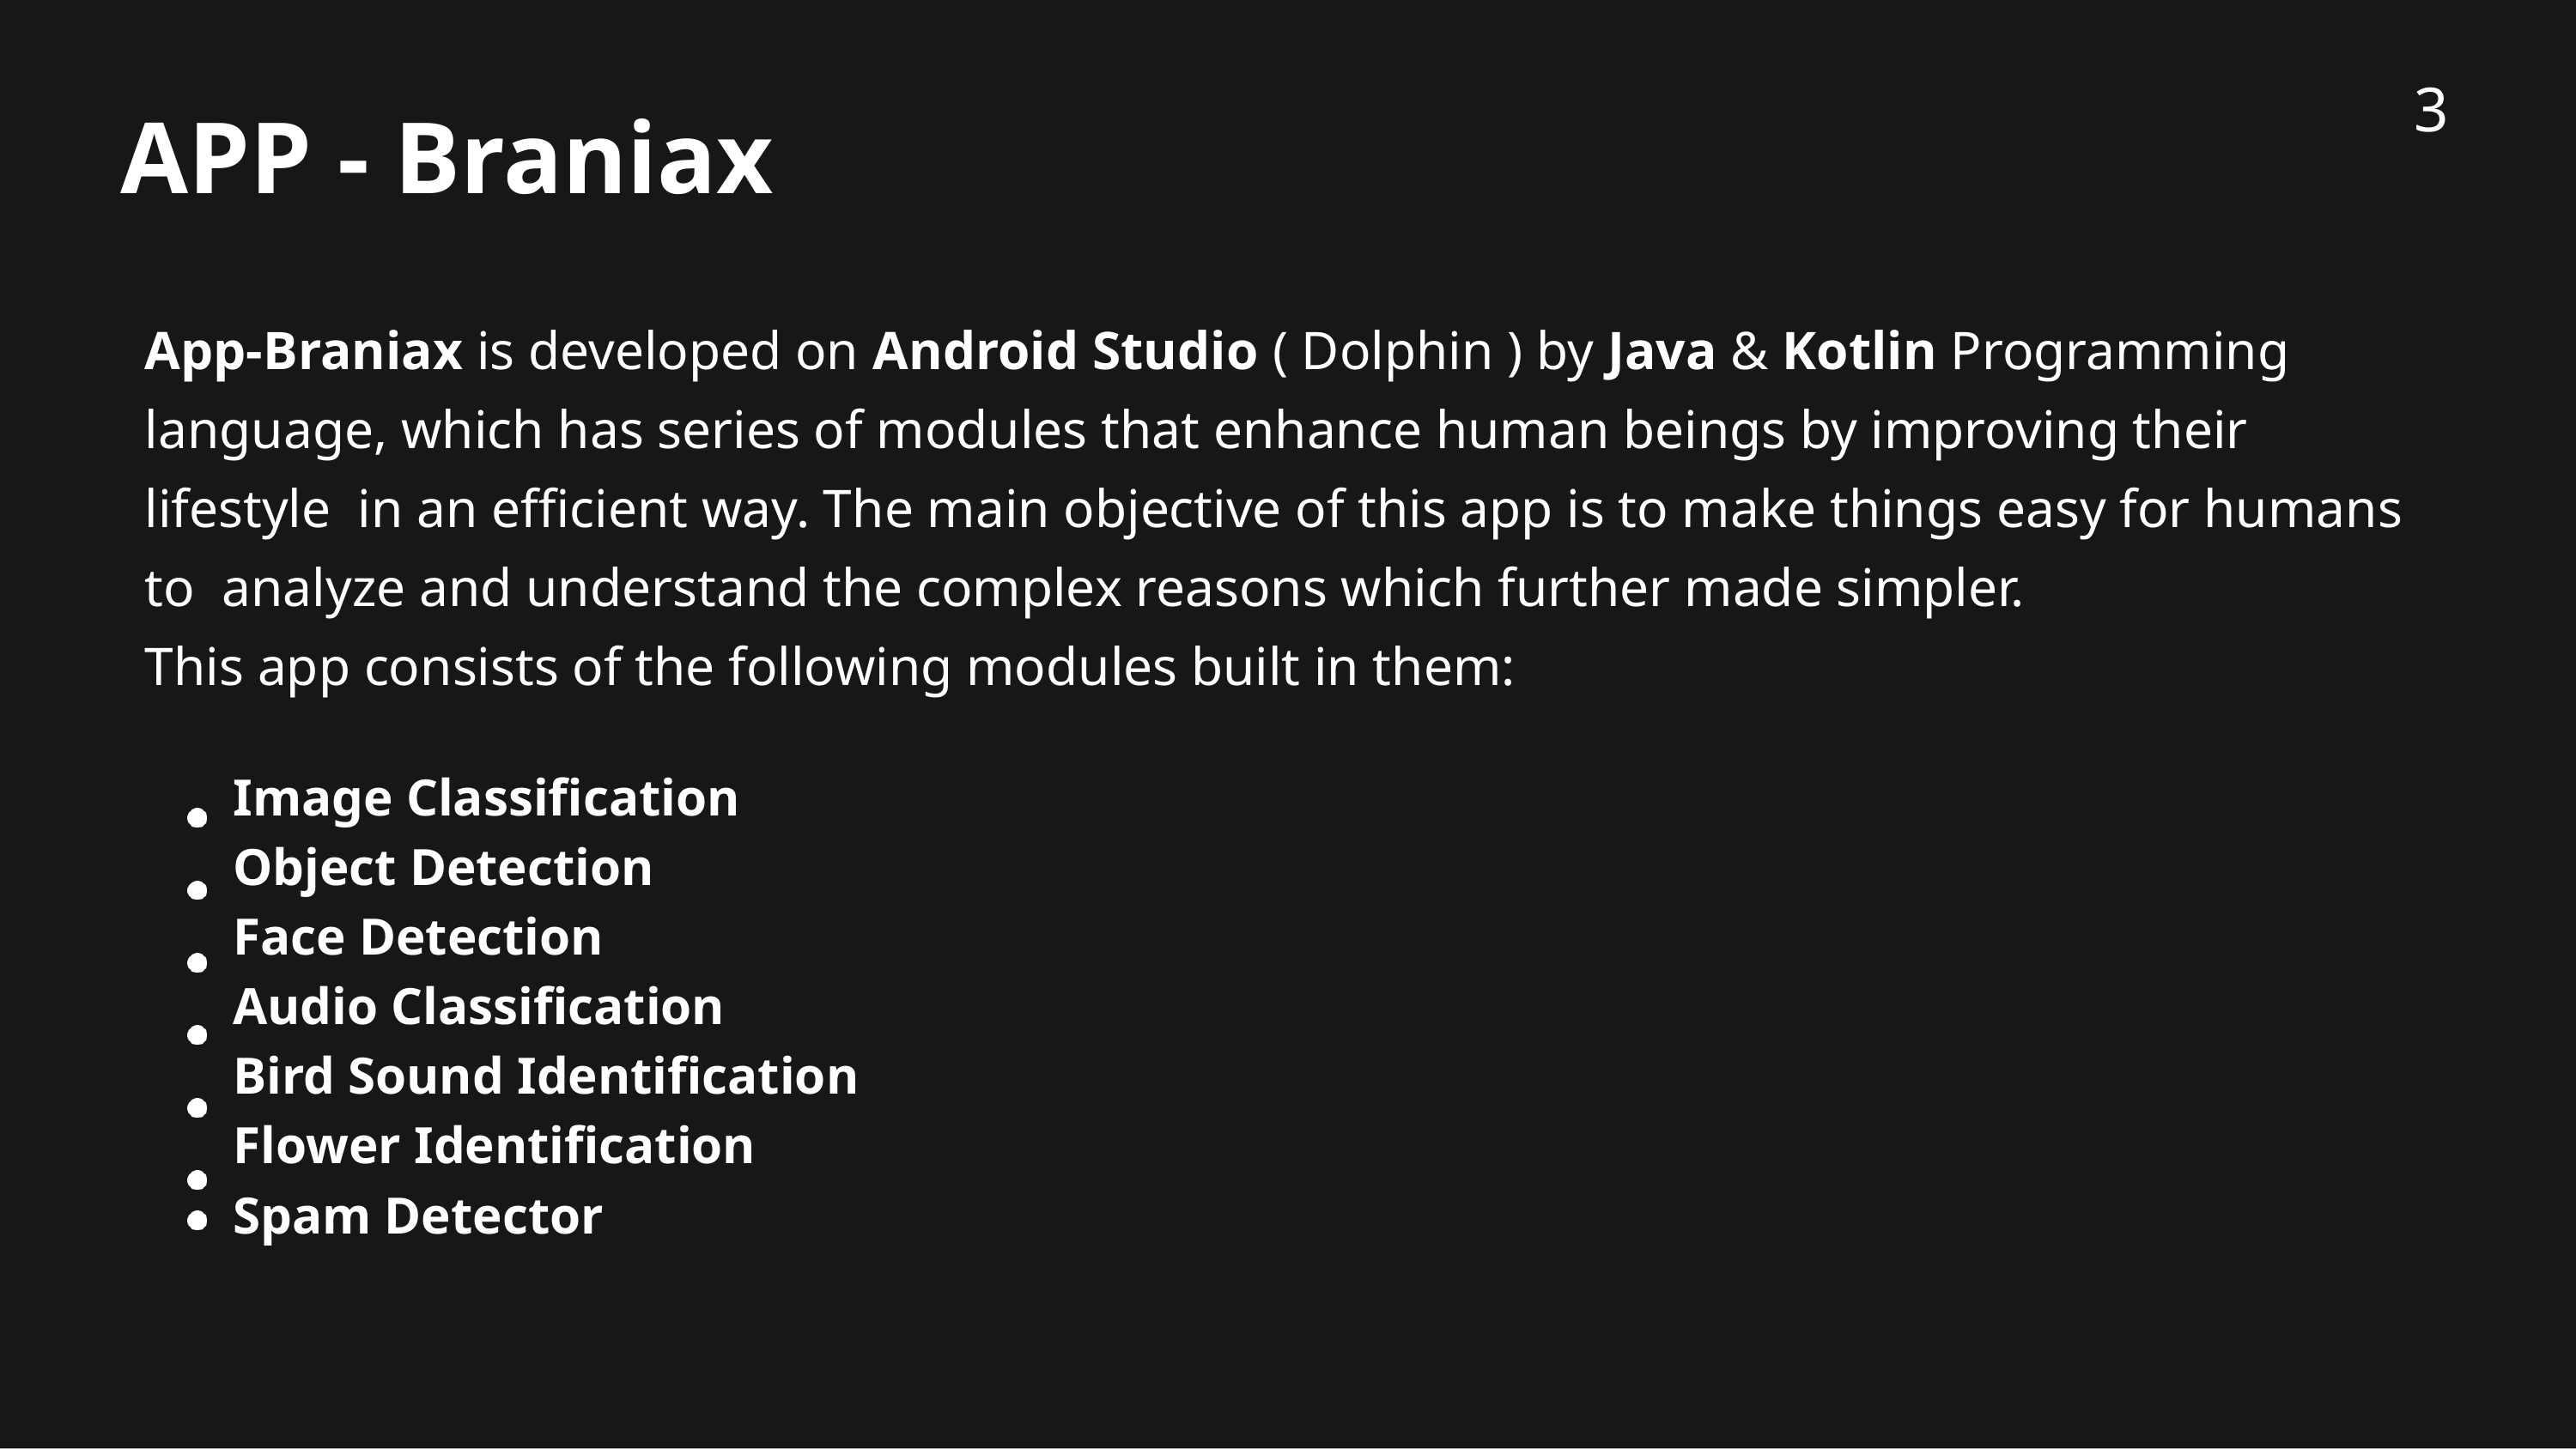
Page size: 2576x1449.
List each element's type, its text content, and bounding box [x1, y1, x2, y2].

title APP - Braniax [118, 93, 839, 337]
picture [187, 1025, 207, 1046]
picture [187, 808, 207, 828]
picture [187, 953, 207, 973]
picture [187, 1210, 207, 1230]
text_box 3 [2411, 70, 2451, 144]
picture [187, 880, 207, 900]
text_box App-Braniax is developed on Android Studio ( Dolphin ) by Java & Kotlin Programming language, which has series of modules that enhance human beings by improving their lifestyle in an efficient way. The main objective of this app is to make things easy for humans to analyze and understand the complex reasons which further made simpler. This app consists of the following modules built in them: Image Classification Object Detection Face Detection Audio Classification Bird Sound Identification Flower Identification Spam Detector [143, 299, 2421, 1244]
picture [187, 1170, 207, 1190]
picture [187, 1098, 207, 1118]
